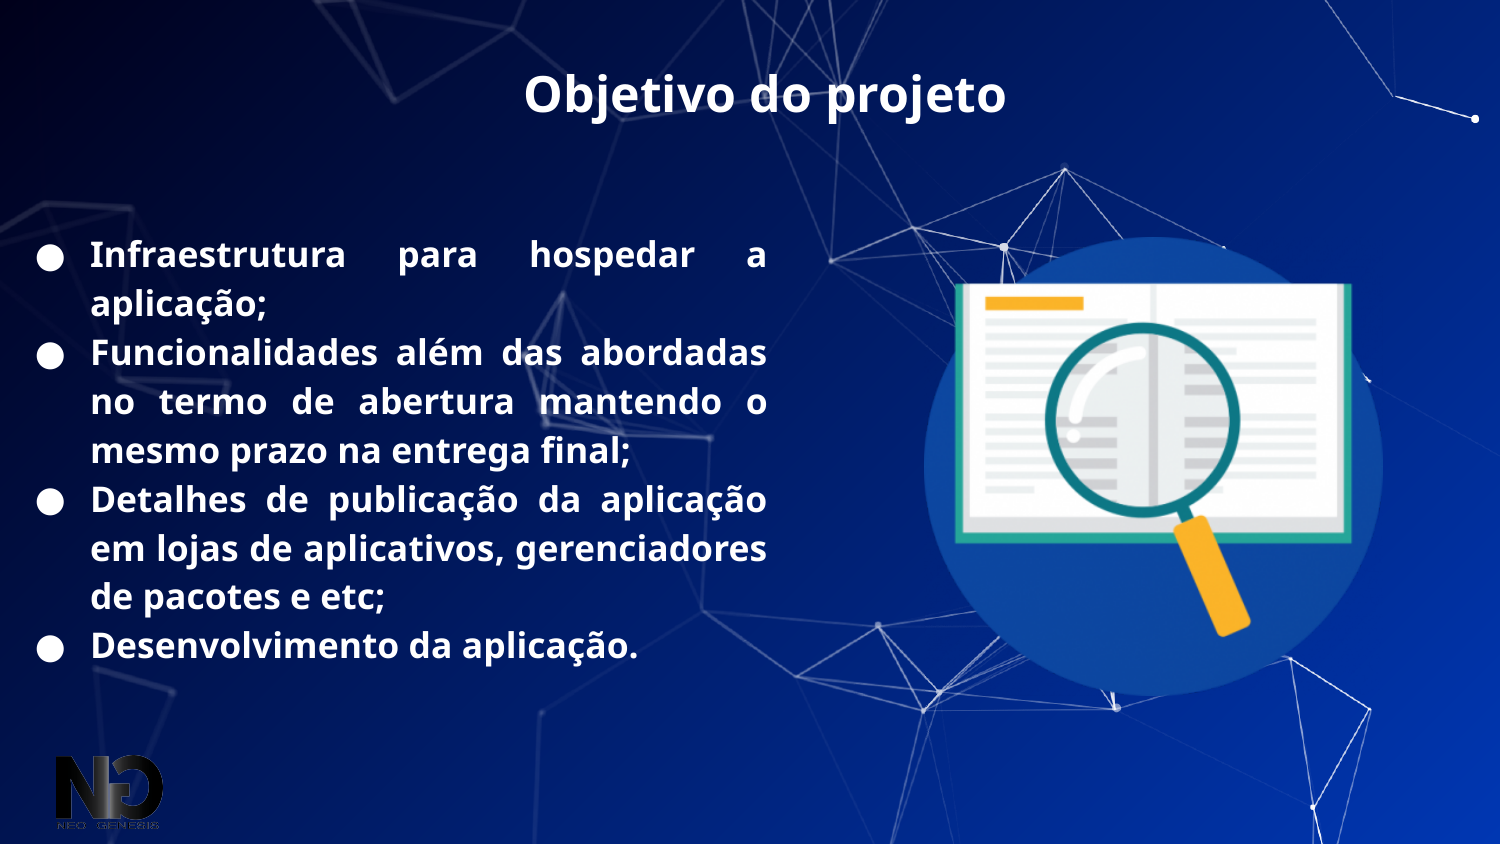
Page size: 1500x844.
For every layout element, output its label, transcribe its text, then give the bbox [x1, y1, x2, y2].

picture [0, 0, 1500, 844]
text_box Infraestrutura para hospedar a aplicação; Funcionalidades além das abordadas no termo de abertura mantendo o mesmo prazo na entrega final; Detalhes de publicação da aplicação em lojas de aplicativos, gerenciadores de pacotes e etc; Desenvolvimento da aplicação. [0, 168, 783, 696]
text_box Objetivo do projeto [405, 38, 1126, 104]
